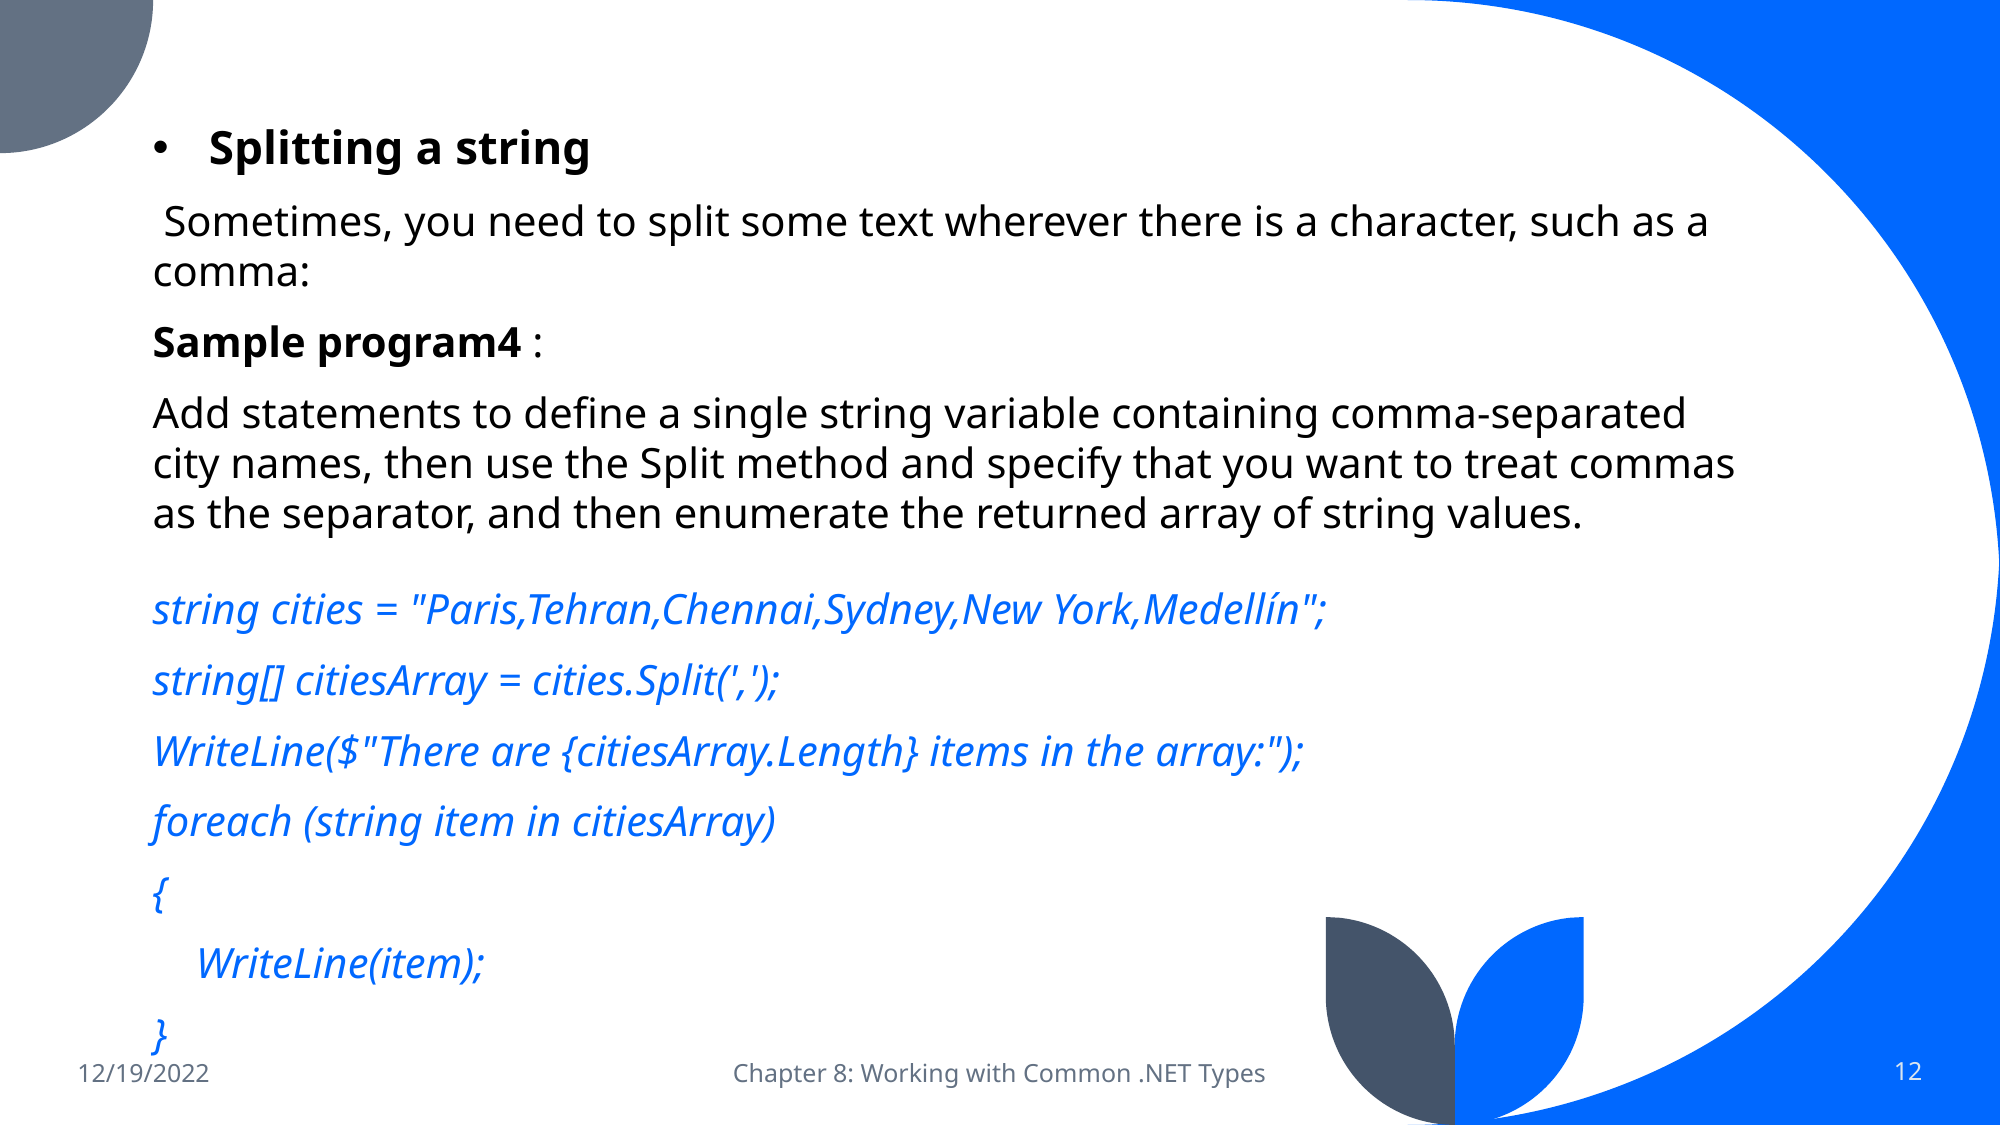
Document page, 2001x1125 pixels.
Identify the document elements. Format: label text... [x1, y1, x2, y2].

footer Chapter 8: Working with Common .NET Types [662, 1042, 1338, 1103]
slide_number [62, 1042, 513, 1103]
list Splitting a string Sometimes, you need to split some text wherever there is a character, such as a comma: Sample program4 : Add statements to define a single string variable containing comma-separated city names, then use the Split method and specify that you want to treat commas as the separator, and then enumerate the returned array of string values. string cities = "Paris,Tehran,Chennai,Sydney,New York,Medellín"; string[] citiesArray = cities.Split(','); WriteLine($"There are {citiesArray.Length} items in the array:"); foreach (string item in citiesArray) { WriteLine(item); } [137, 84, 1766, 1017]
slide_number 12 [1665, 1042, 1938, 1103]
